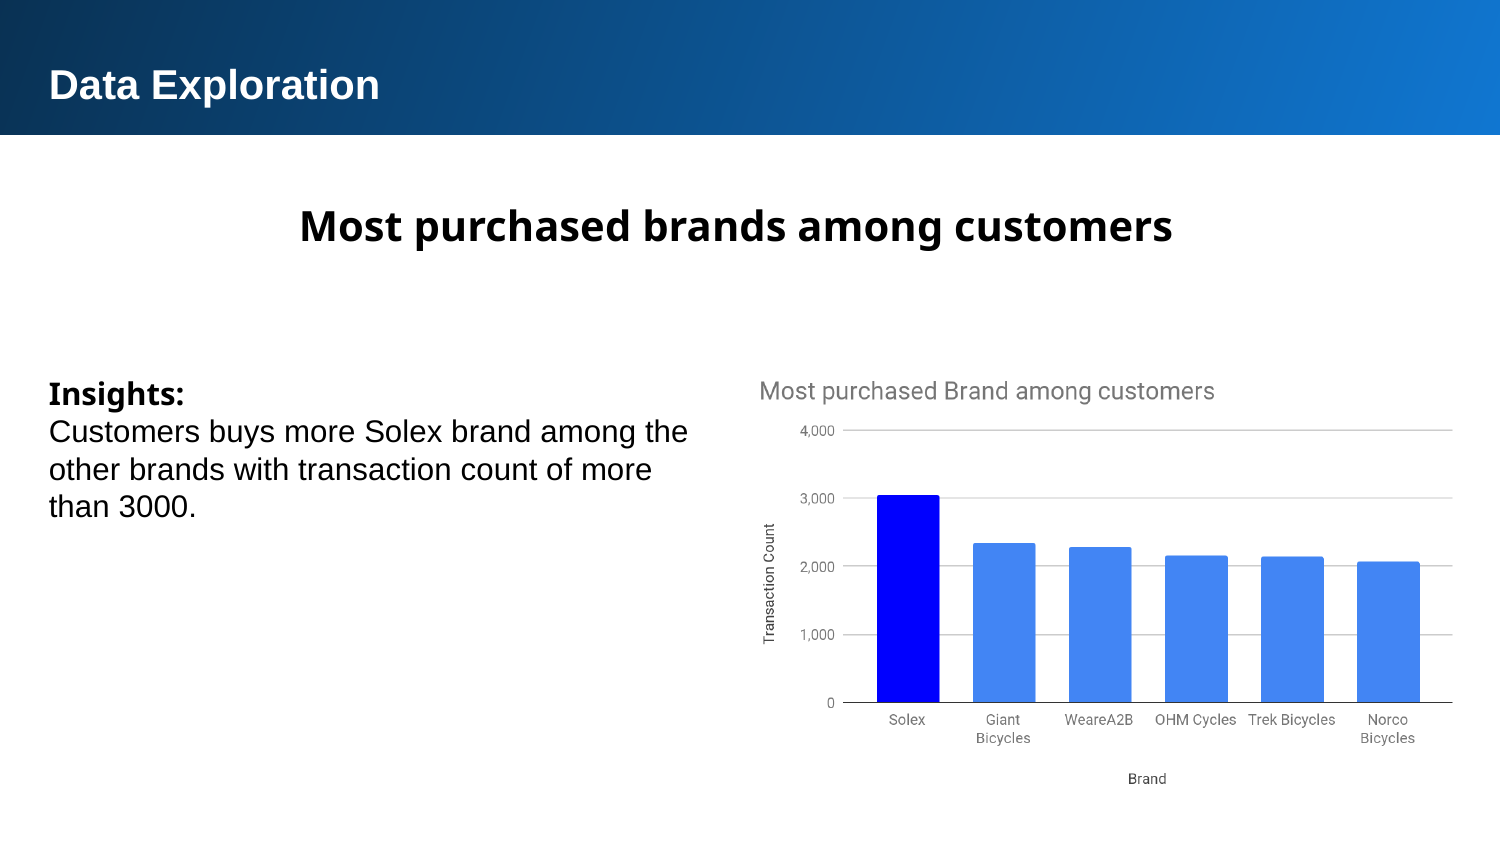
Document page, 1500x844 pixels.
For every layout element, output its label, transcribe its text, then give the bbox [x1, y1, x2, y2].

picture [736, 353, 1476, 811]
text_box Data Exploration [33, 43, 1439, 120]
text_box Insights: Customers buys more Solex brand among the other brands with transaction count of more than 3000. [33, 353, 712, 803]
text_box [0, 0, 1500, 135]
text_box Most purchased brands among customers [33, 177, 1439, 329]
